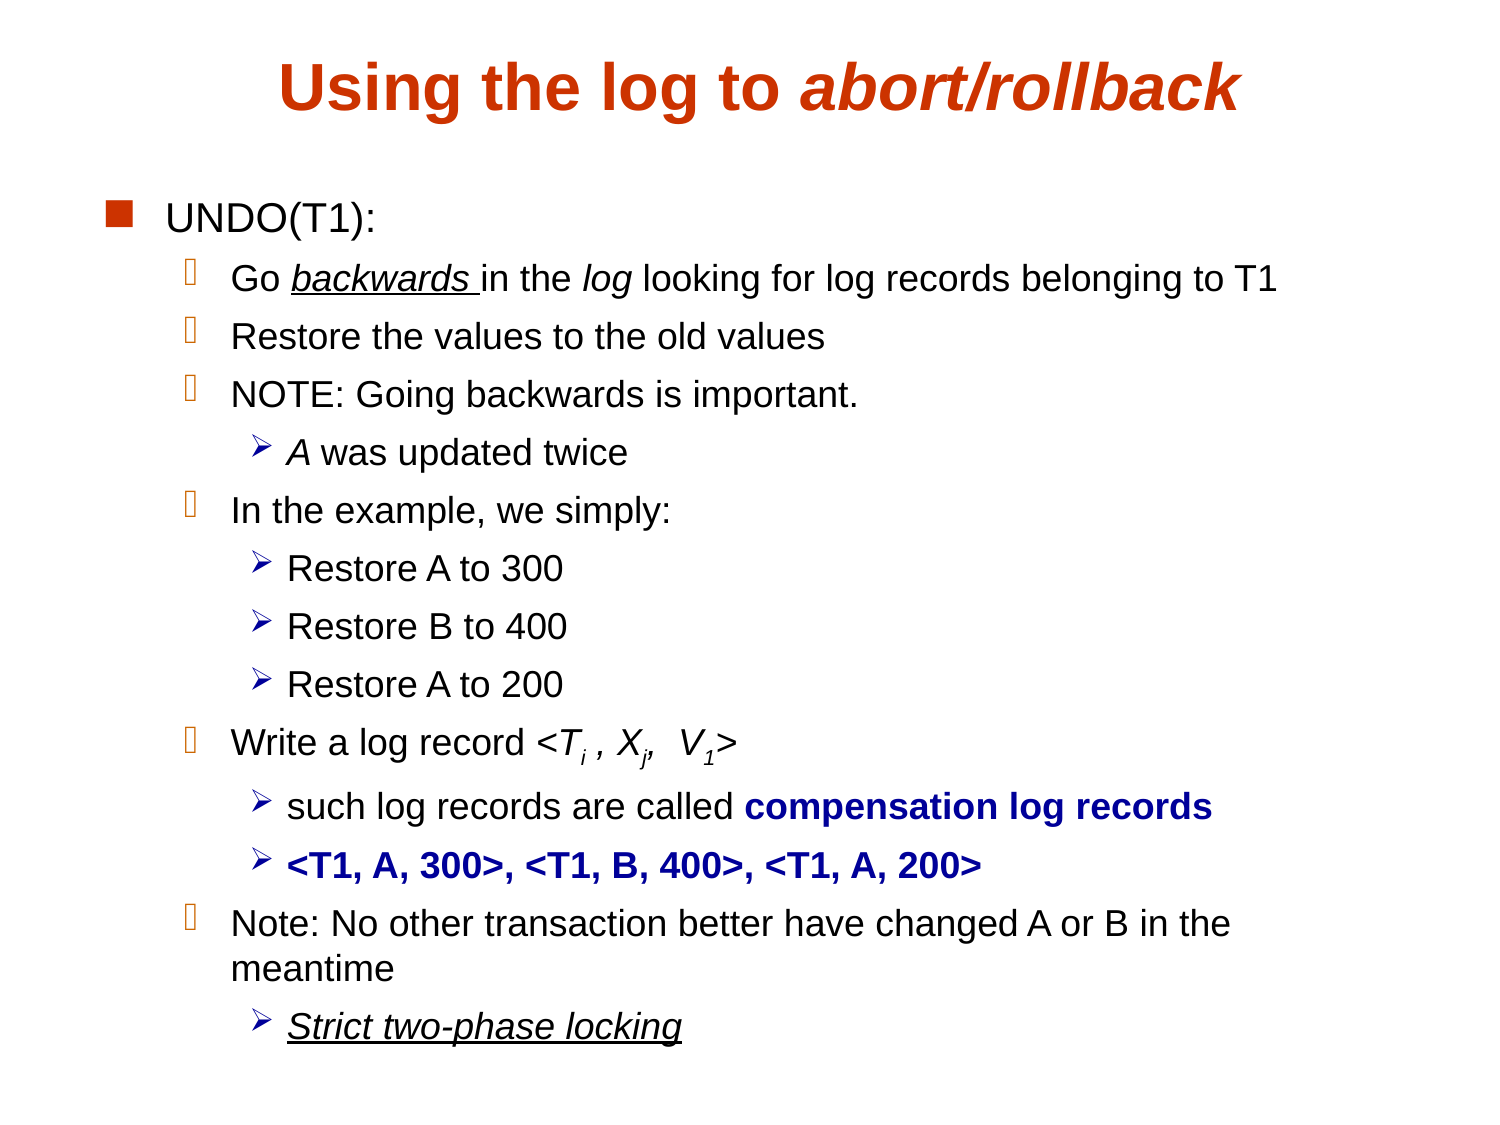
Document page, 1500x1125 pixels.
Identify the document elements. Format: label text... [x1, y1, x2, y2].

list UNDO(T1): Go backwards in the log looking for log records belonging to T1 Restore the values to the old values NOTE: Going backwards is important. A was updated twice In the example, we simply: Restore A to 300 Restore B to 400 Restore A to 200 Write a log record <Ti , Xj, V1> such log records are called compensation log records <T1, A, 300>, <T1, B, 400>, <T1, A, 200> Note: No other transaction better have changed A or B in the meantime Strict two-phase locking [93, 182, 1382, 984]
title Using the log to abort/rollback [97, 30, 1423, 132]
